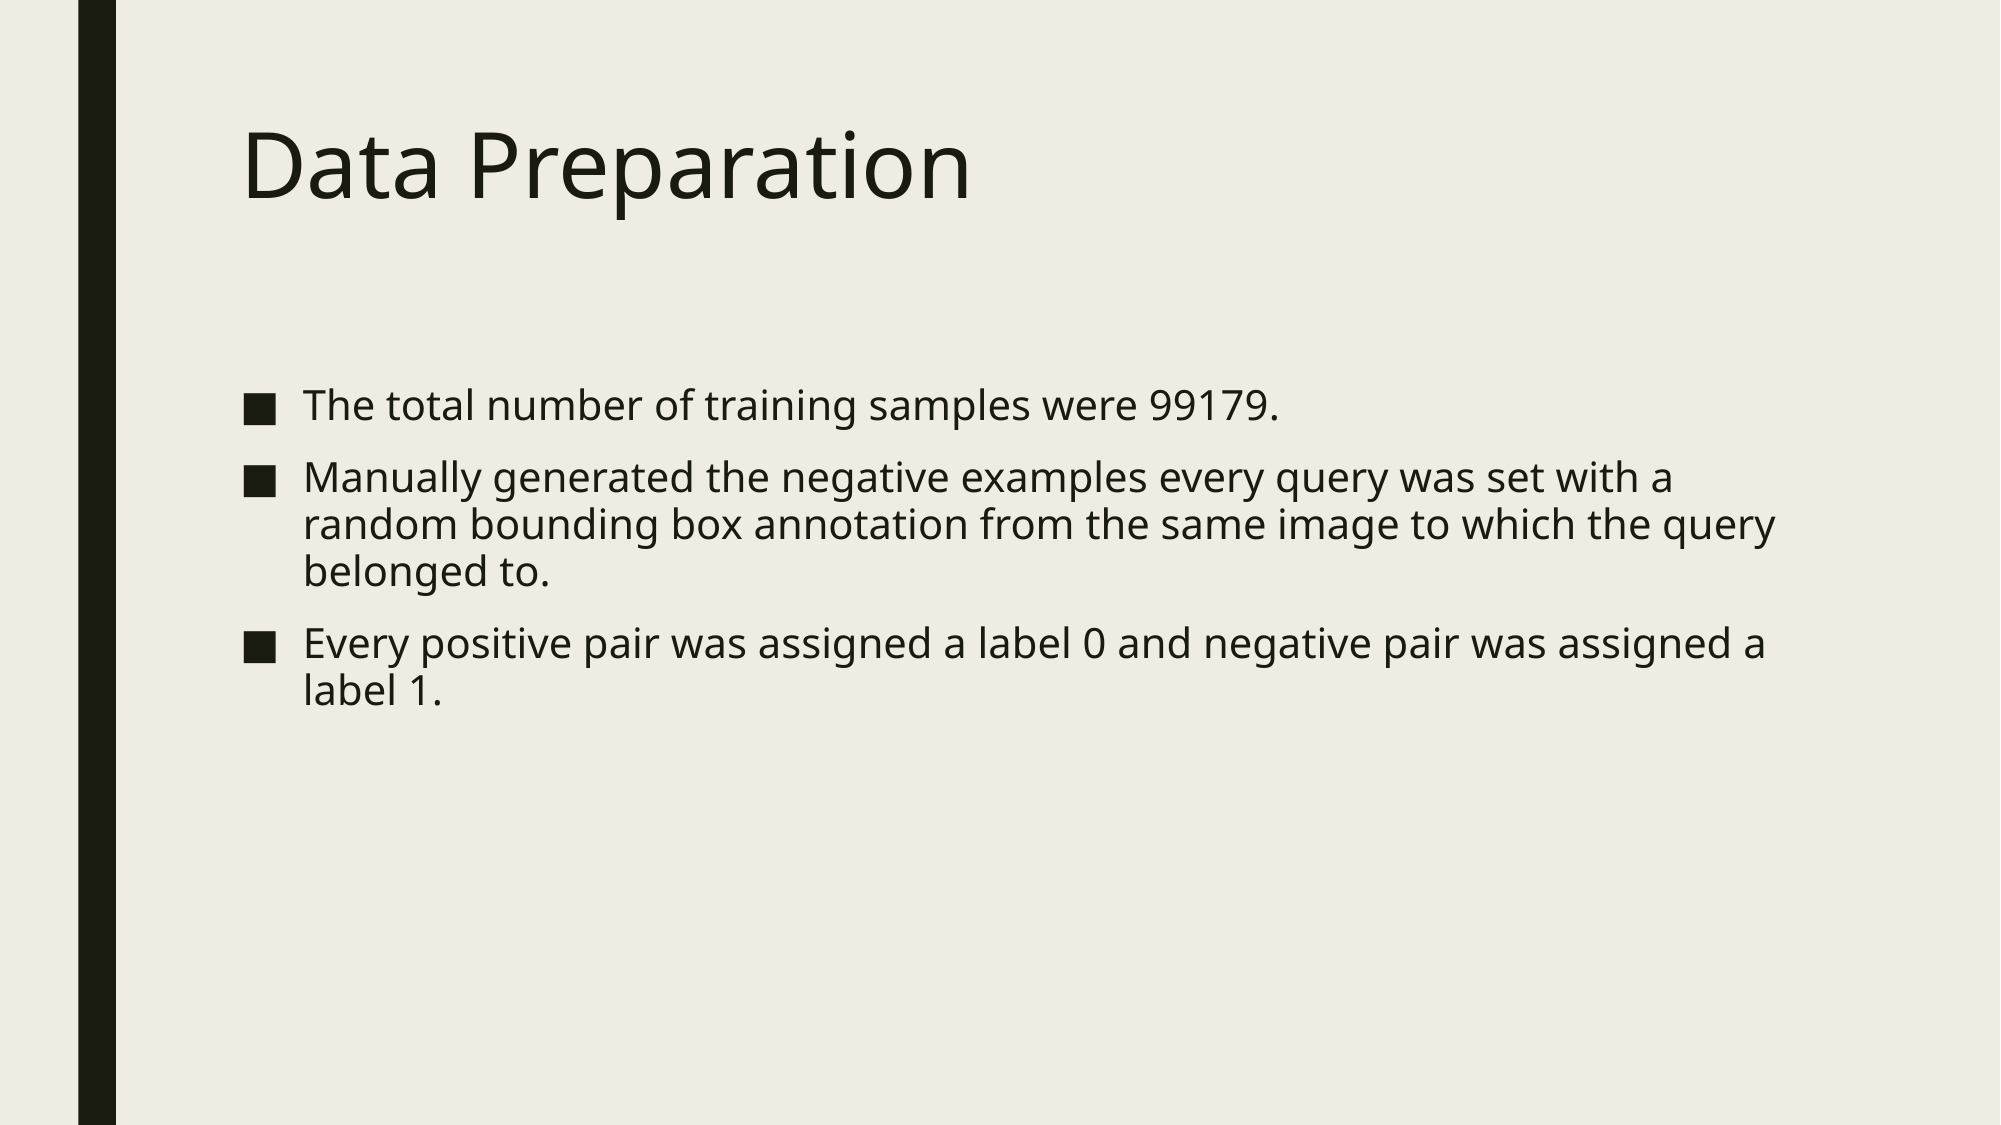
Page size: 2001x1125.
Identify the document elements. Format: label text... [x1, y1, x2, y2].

list The total number of training samples were 99179. Manually generated the negative examples every query was set with a random bounding box annotation from the same image to which the query belonged to. Every positive pair was assigned a label 0 and negative pair was assigned a label 1. [225, 375, 1800, 963]
title Data Preparation [225, 112, 1800, 357]
